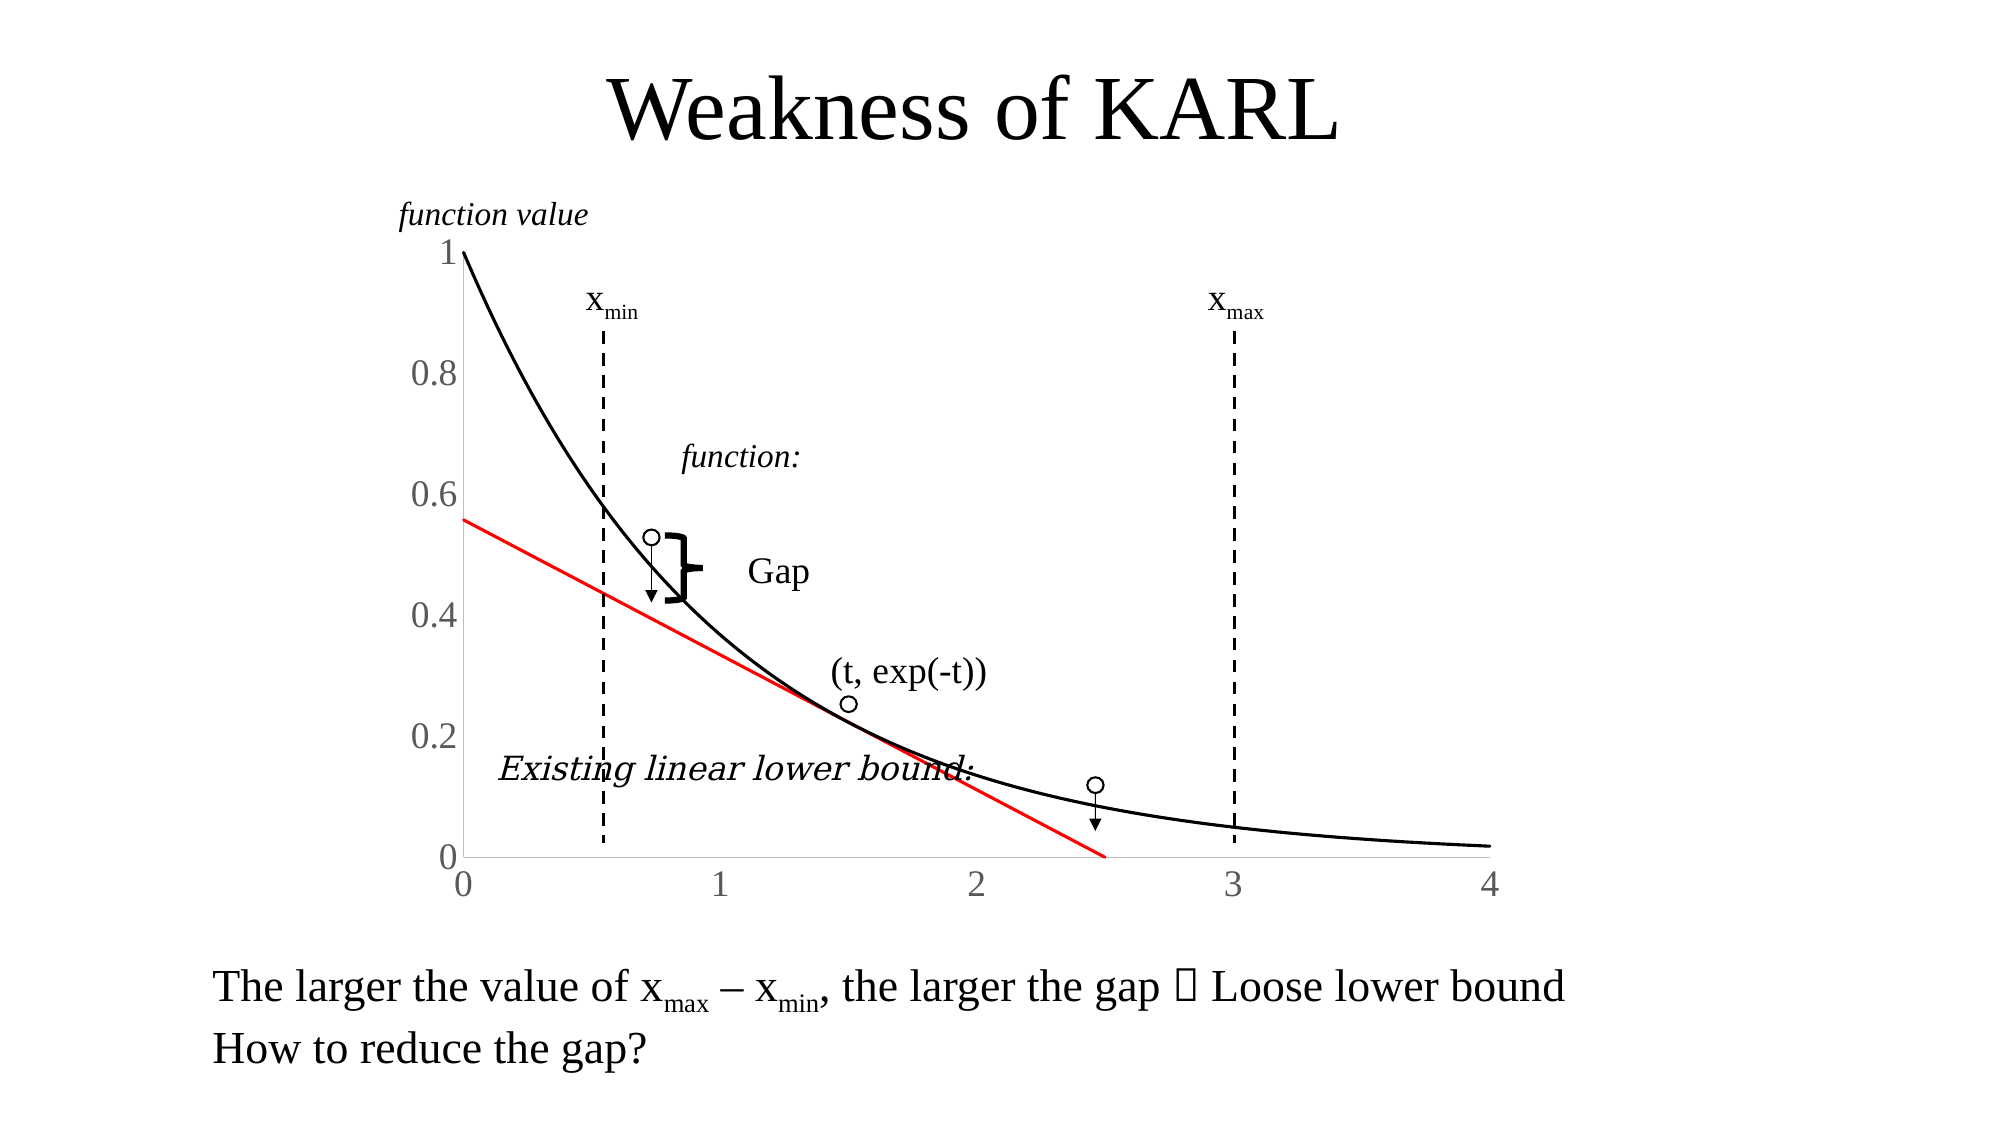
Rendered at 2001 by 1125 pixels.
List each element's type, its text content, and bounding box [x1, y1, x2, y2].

text_box The larger the value of xmax – xmin, the larger the gap  Loose lower bound How to reduce the gap? [197, 948, 1616, 1081]
text_box function value [383, 184, 604, 240]
title Weakness of KARL [112, 0, 1838, 219]
chart [387, 218, 1523, 918]
